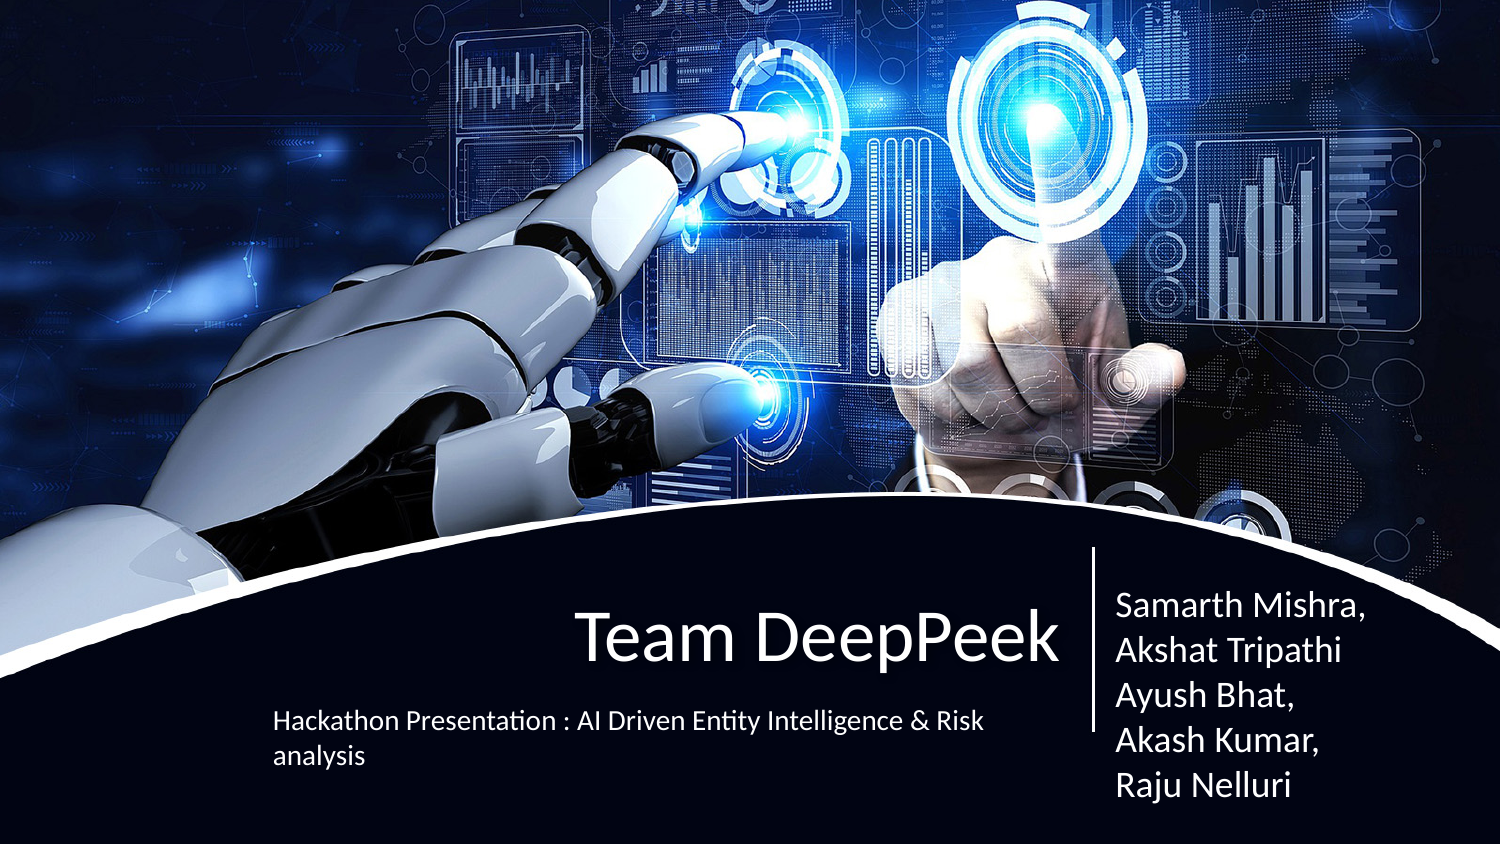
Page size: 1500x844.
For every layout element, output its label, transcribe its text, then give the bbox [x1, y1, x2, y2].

picture [0, 0, 1500, 844]
text_box Hackathon Presentation : AI Driven Entity Intelligence & Risk analysis [258, 693, 1089, 779]
text_box Samarth Mishra, Akshat Tripathi Ayush Bhat, Akash Kumar, Raju Nelluri [1100, 572, 1477, 812]
title Team DeepPeek [73, 547, 1076, 748]
